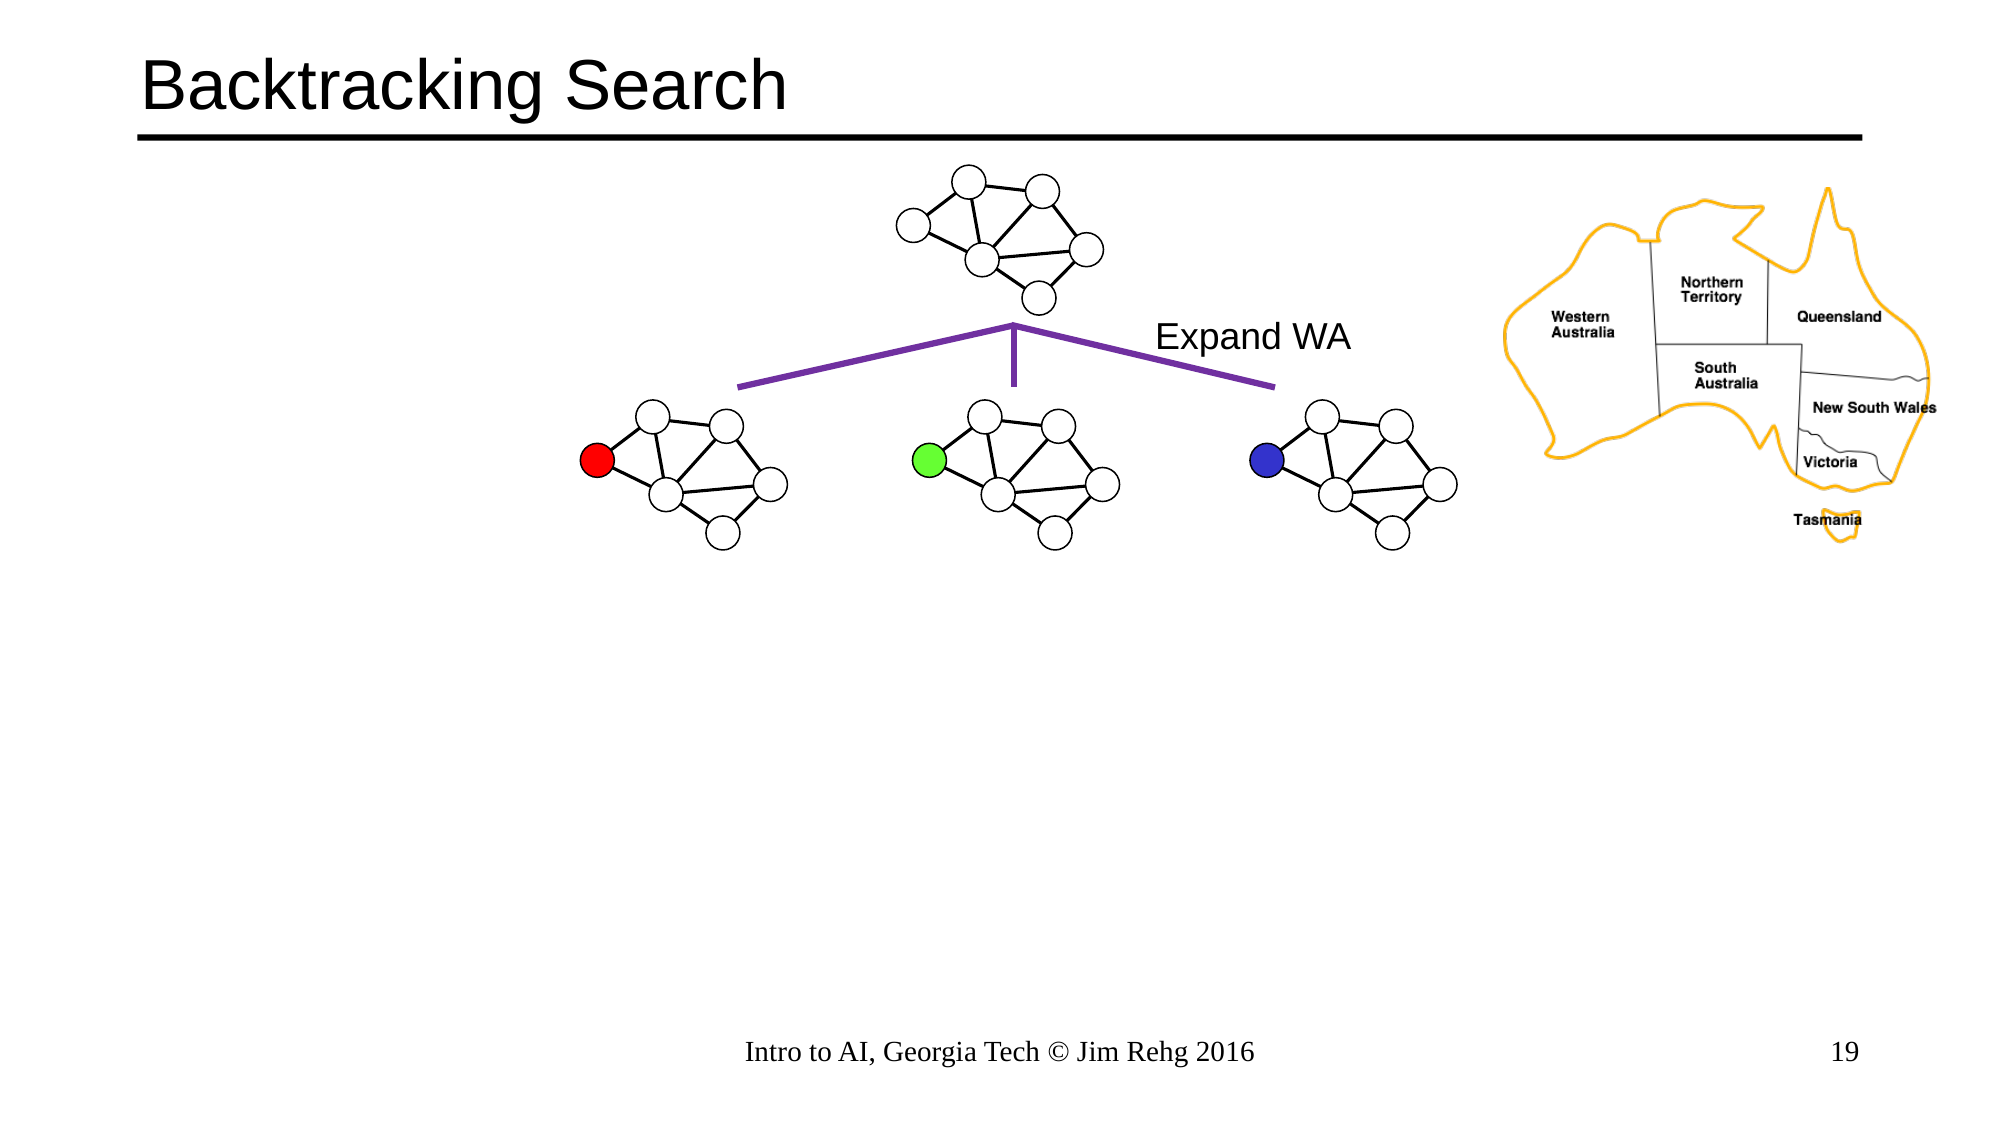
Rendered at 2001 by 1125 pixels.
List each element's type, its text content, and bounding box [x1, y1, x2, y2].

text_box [580, 399, 788, 551]
slide_number 19 [1433, 1024, 1876, 1101]
footer Intro to AI, Georgia Tech © Jim Rehg 2016 [683, 1024, 1317, 1101]
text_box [912, 399, 1120, 551]
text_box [1365, 187, 1951, 553]
text_box Expand WA [1140, 304, 1360, 365]
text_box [1249, 399, 1458, 551]
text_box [737, 324, 1276, 388]
title Backtracking Search [125, 12, 1875, 150]
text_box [896, 164, 1104, 316]
